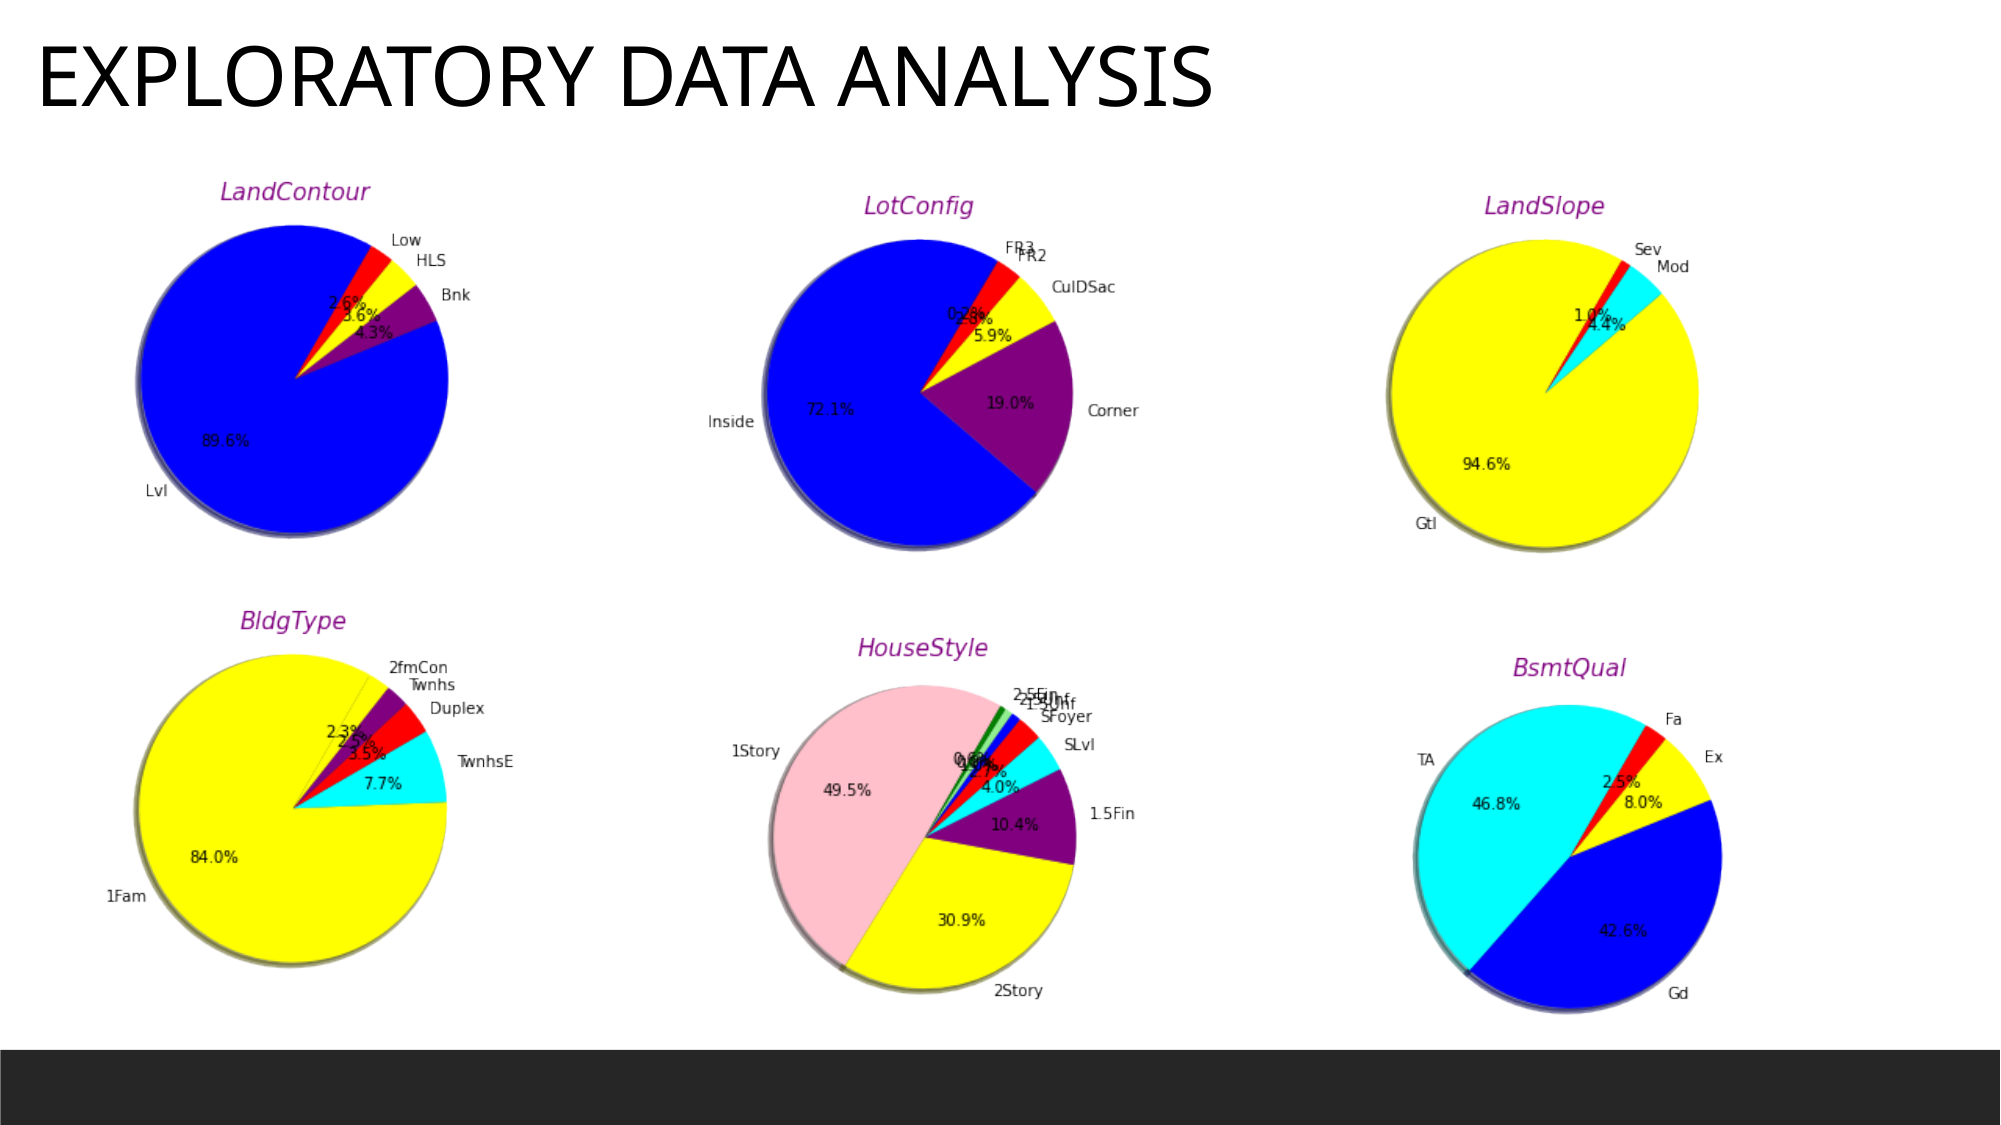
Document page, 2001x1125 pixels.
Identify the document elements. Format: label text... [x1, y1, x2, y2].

picture [646, 185, 1194, 576]
picture [1297, 646, 1844, 1037]
picture [1272, 185, 1819, 576]
picture [649, 627, 1196, 1018]
text_box EXPLORATORY DATA ANALYSIS [20, 16, 1500, 131]
picture [21, 171, 568, 562]
picture [20, 599, 567, 990]
